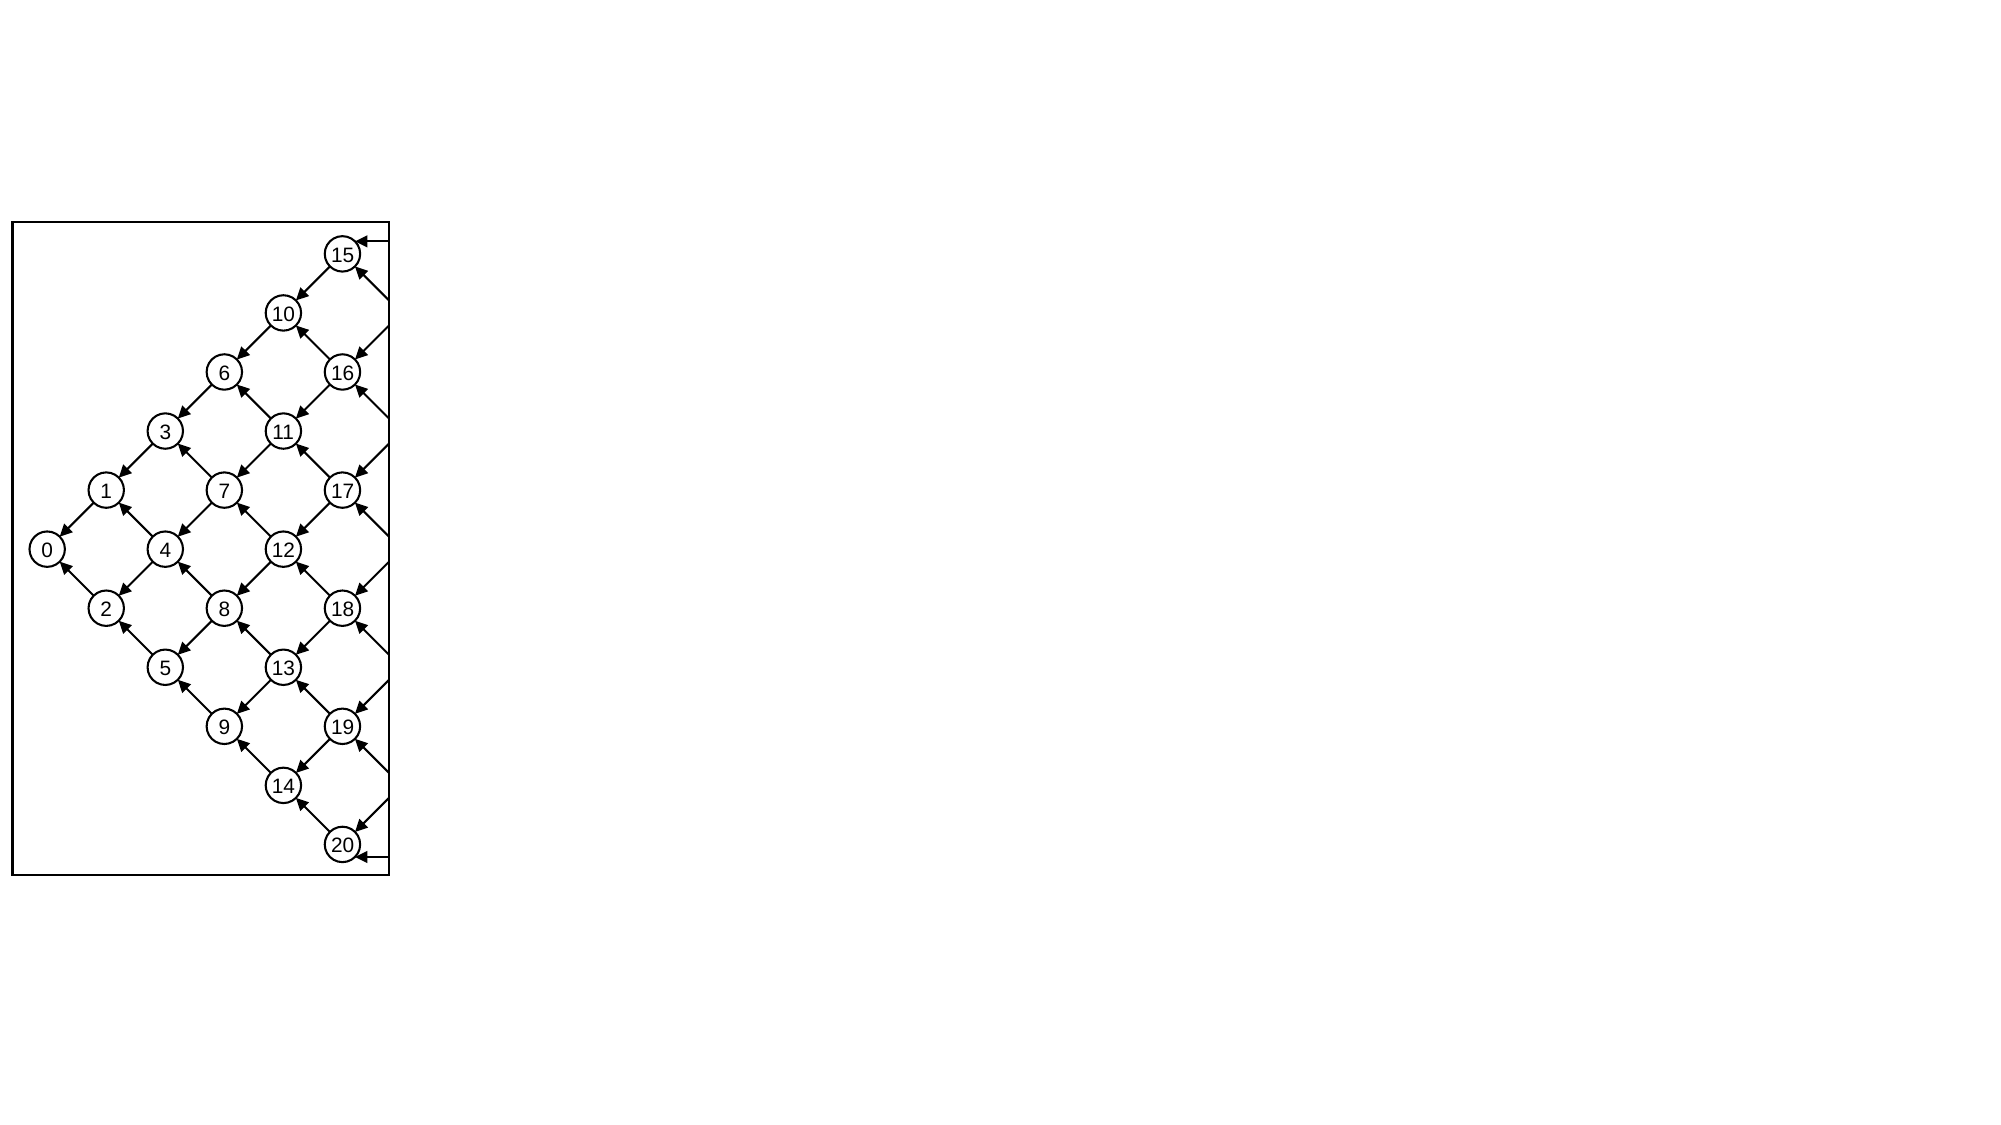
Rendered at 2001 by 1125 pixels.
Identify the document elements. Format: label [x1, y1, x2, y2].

text_box [12, 221, 389, 875]
